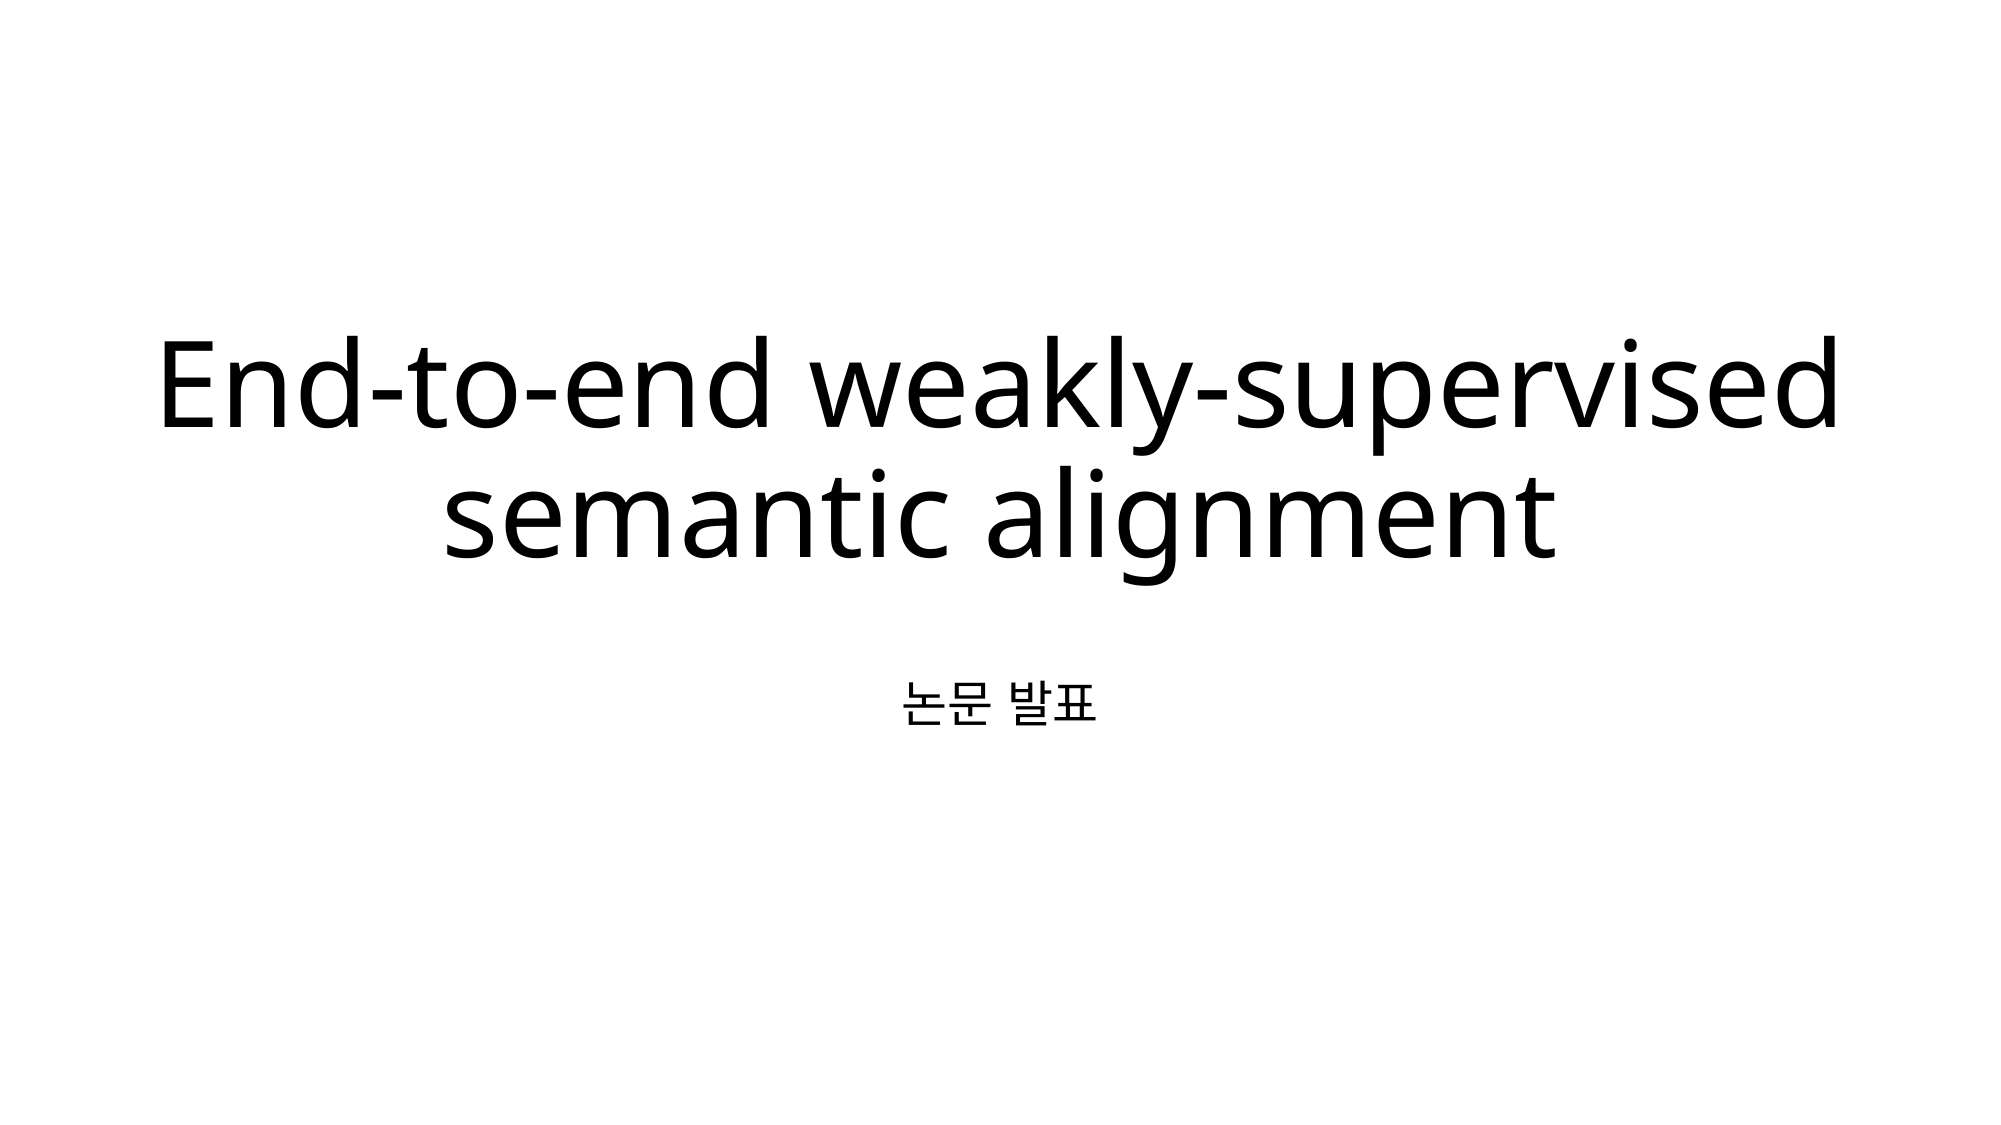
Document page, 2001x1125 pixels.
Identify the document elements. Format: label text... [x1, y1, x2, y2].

title End-to-end weakly-supervised semantic alignment [126, 199, 1874, 591]
subtitle 논문 발표 [249, 590, 1750, 863]
